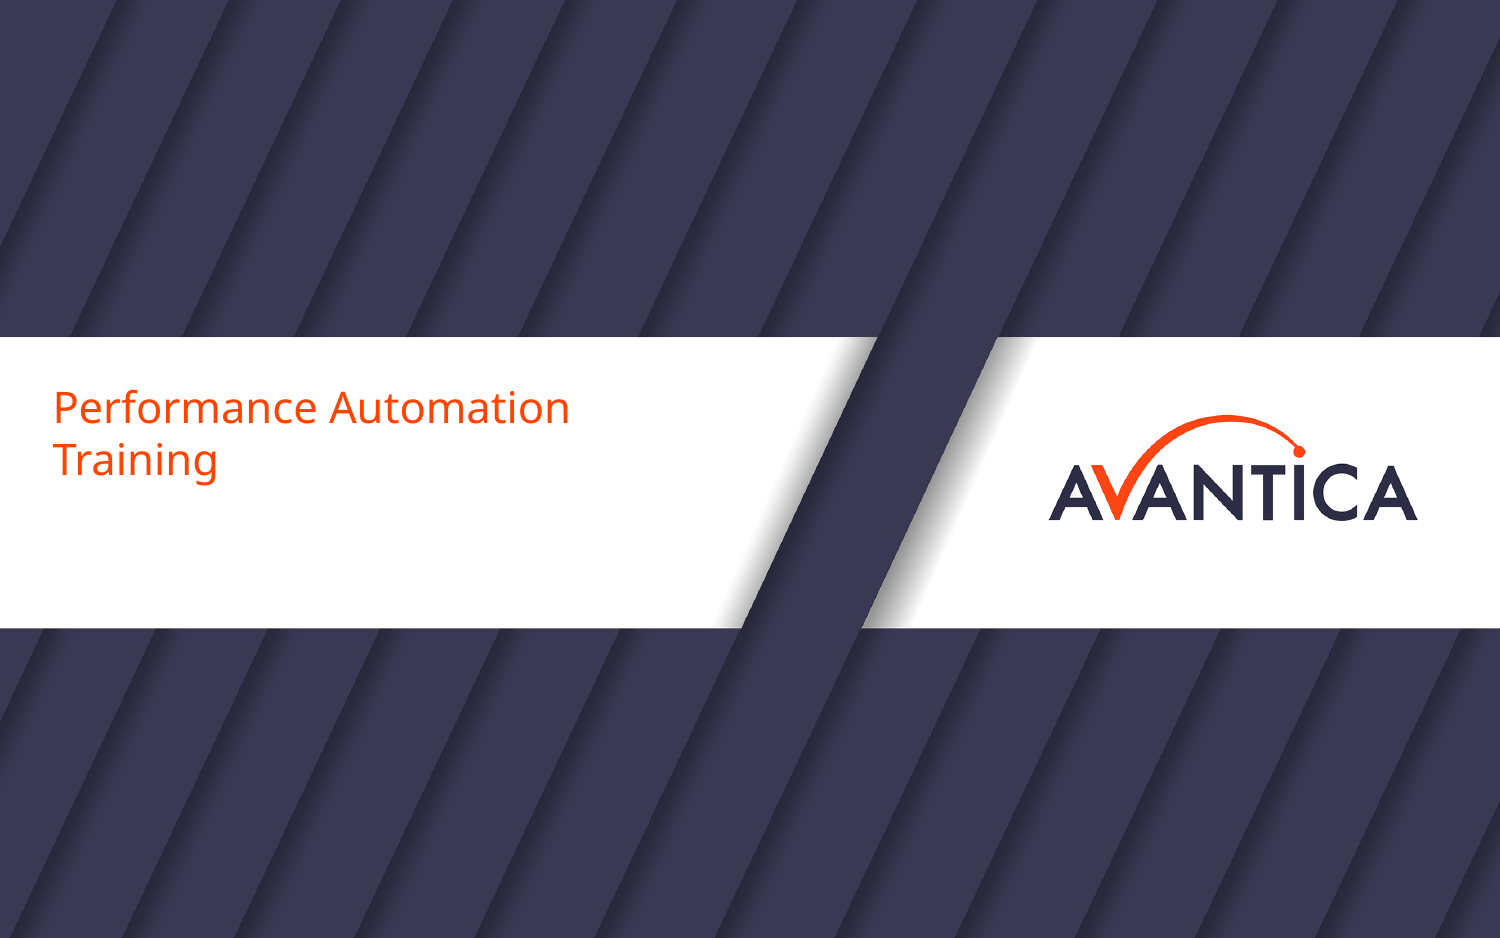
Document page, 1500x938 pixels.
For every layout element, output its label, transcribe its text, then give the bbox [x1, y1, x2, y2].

title Performance Automation Training [37, 372, 750, 492]
picture [0, 0, 1500, 938]
